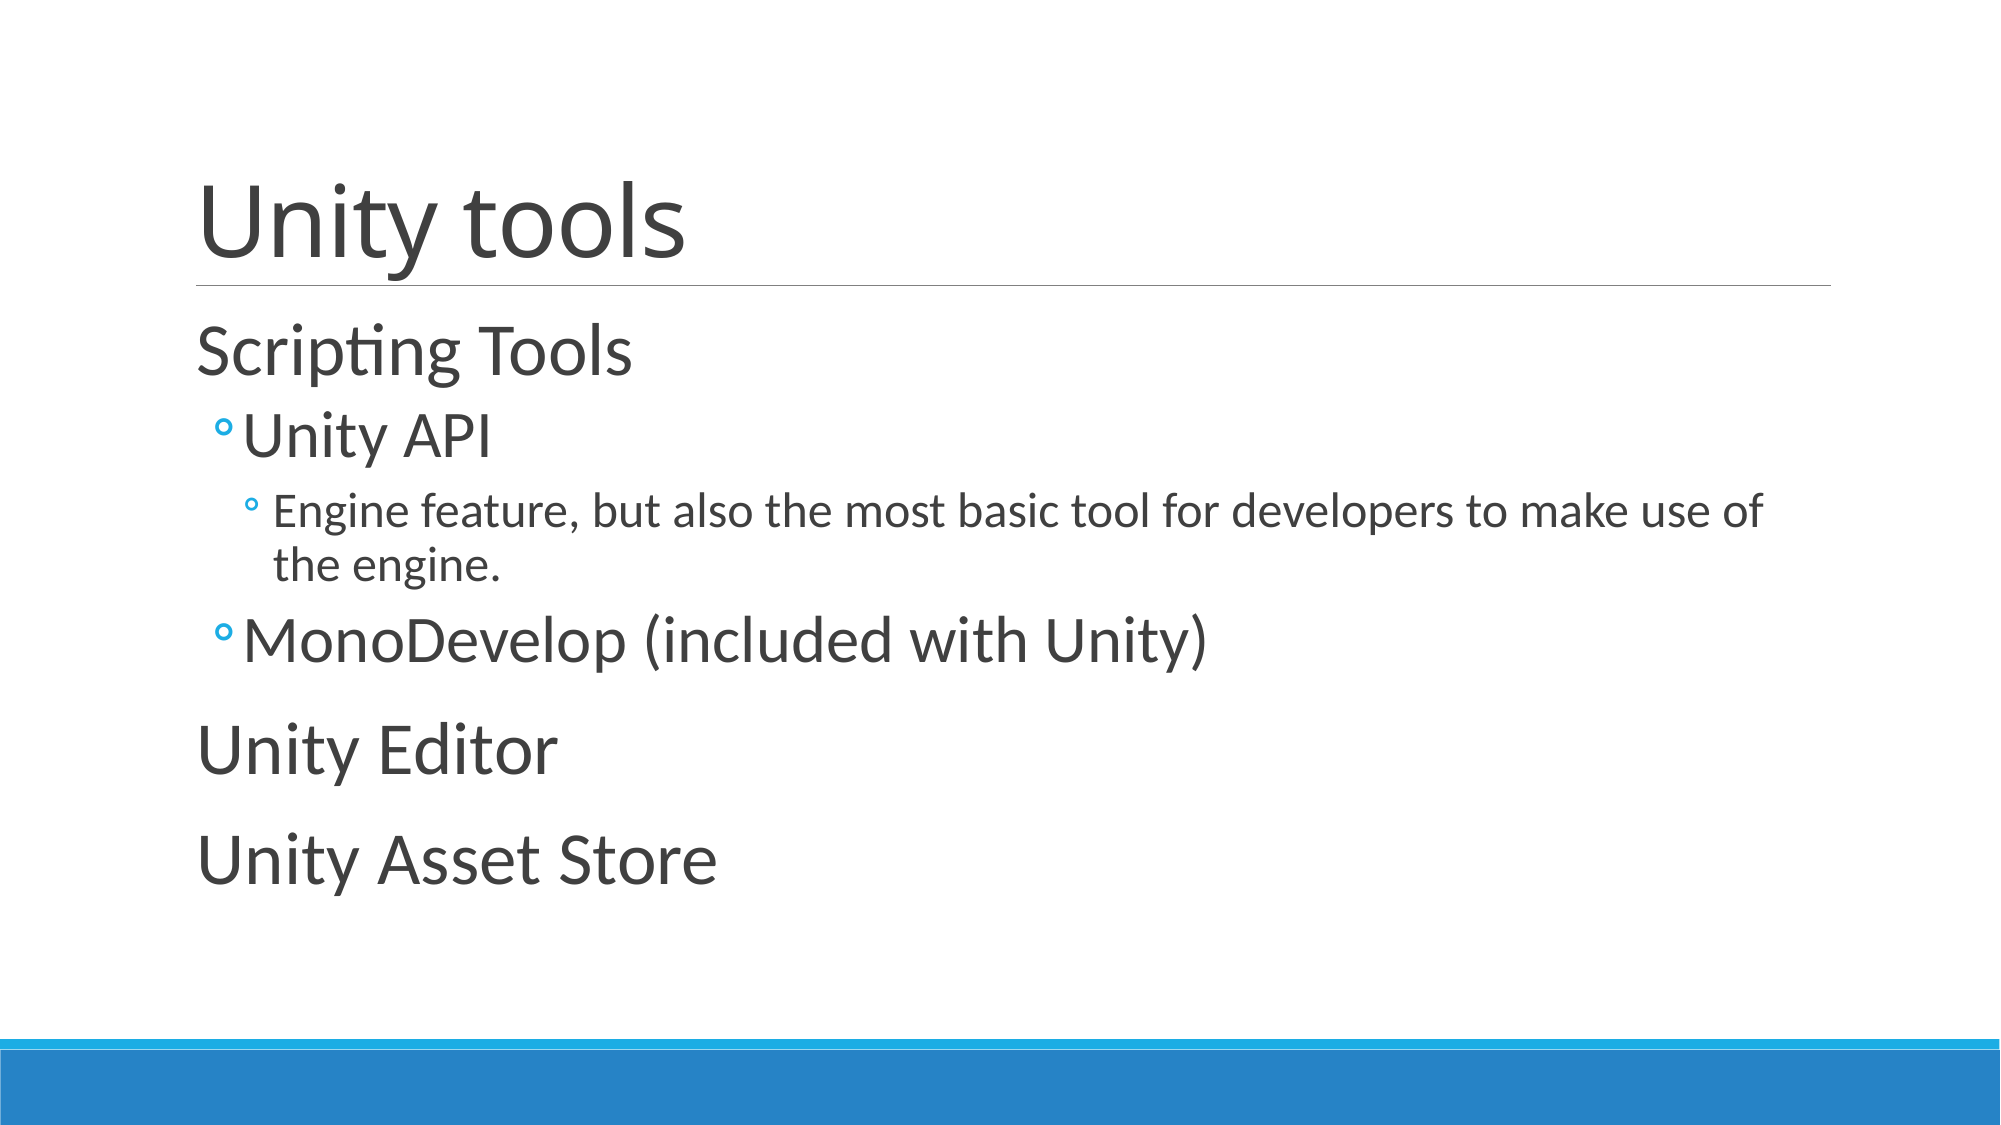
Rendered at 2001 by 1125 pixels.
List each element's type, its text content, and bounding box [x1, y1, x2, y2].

list Scripting Tools Unity API Engine feature, but also the most basic tool for developers to make use of the engine. MonoDevelop (included with Unity) Unity Editor Unity Asset Store [180, 302, 1830, 963]
title Unity tools [180, 47, 1830, 285]
